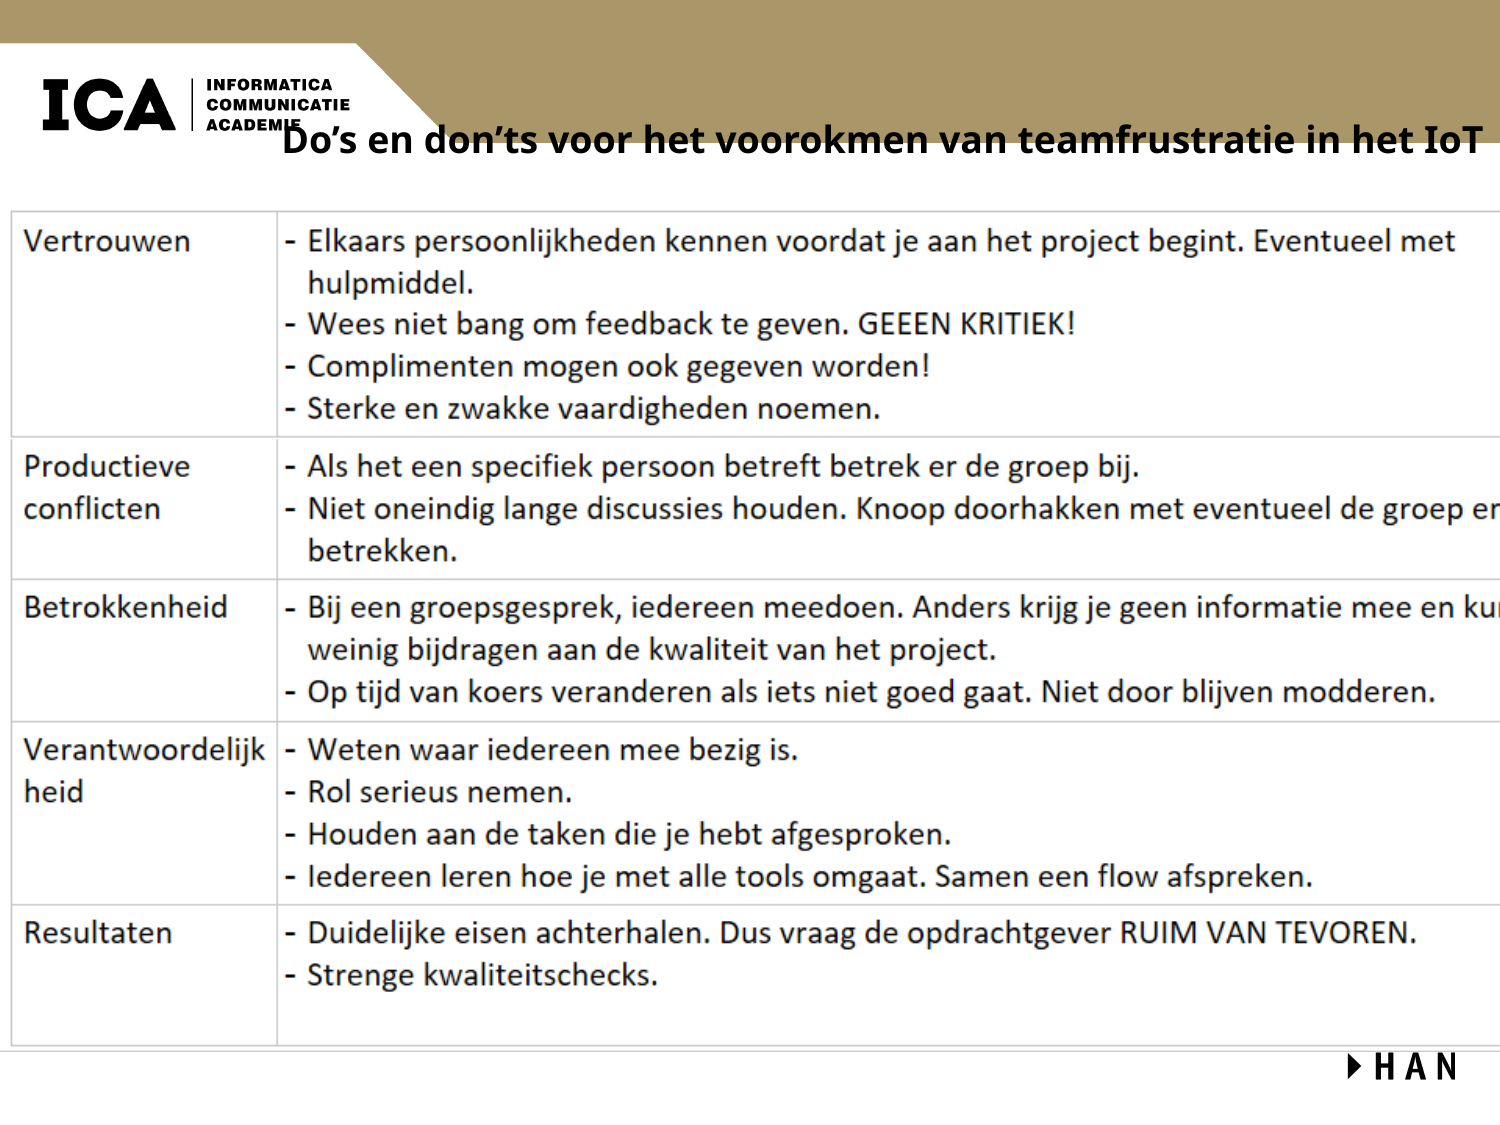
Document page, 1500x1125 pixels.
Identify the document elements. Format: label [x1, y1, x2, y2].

text_box [0, 89, 1500, 164]
picture [0, 164, 1500, 1053]
